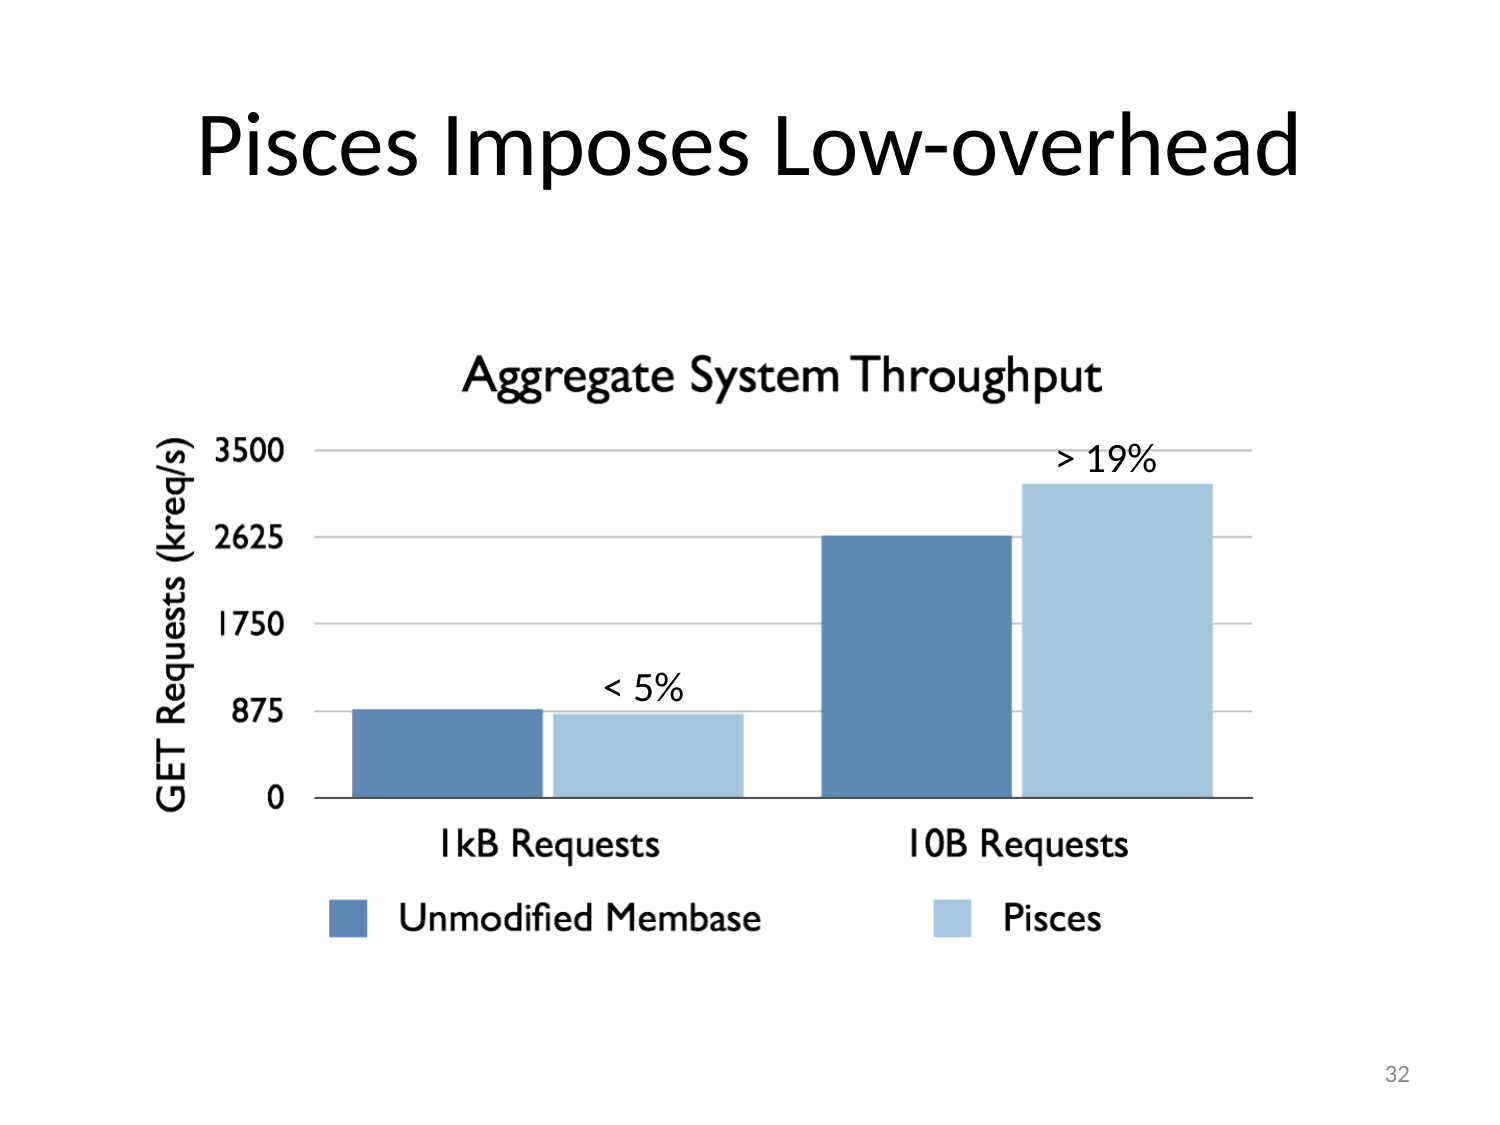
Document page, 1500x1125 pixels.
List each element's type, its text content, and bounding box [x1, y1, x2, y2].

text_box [147, 342, 1274, 941]
title Pisces Imposes Low-overhead [75, 45, 1425, 233]
slide_number 32 [1074, 1042, 1425, 1103]
